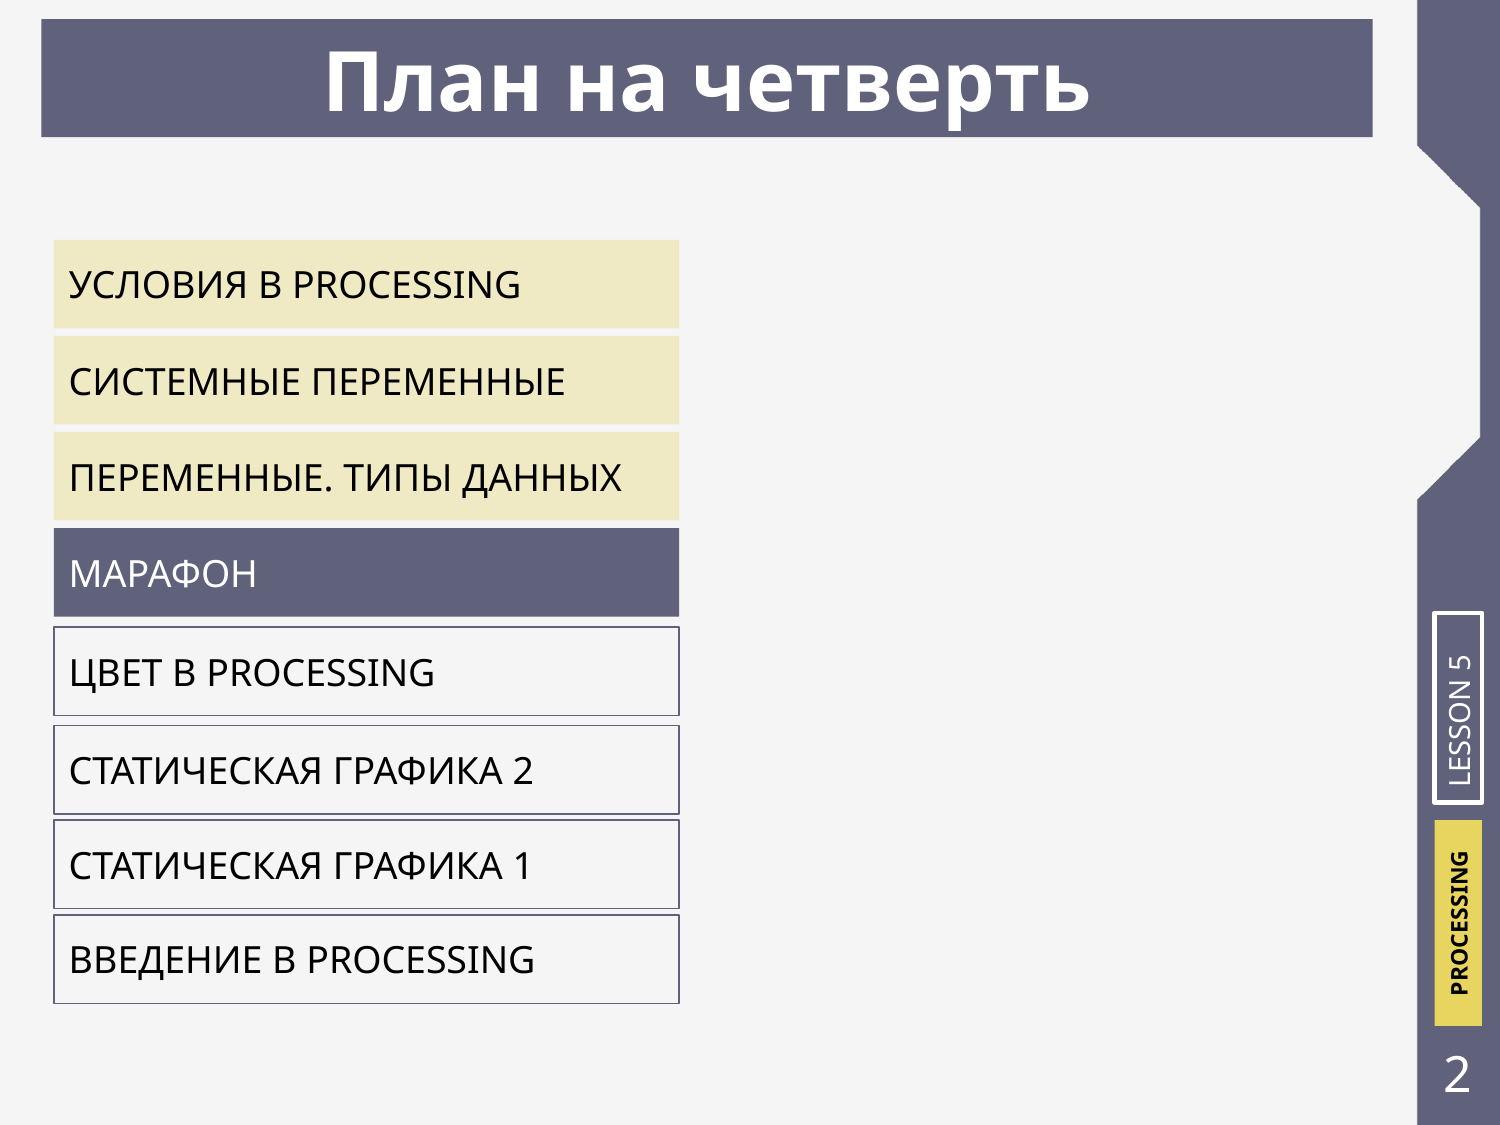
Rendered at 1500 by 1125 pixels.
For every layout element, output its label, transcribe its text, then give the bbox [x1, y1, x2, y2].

text_box СТАТИЧЕСКАЯ ГРАФИКА 2 [53, 725, 680, 815]
title План на четверть [41, 19, 1373, 138]
picture [0, 0, 1500, 1125]
text_box ЦВЕТ В PROCESSING [53, 626, 680, 716]
text_box ВВЕДЕНИЕ В PROCESSING [53, 914, 680, 1004]
text_box СТАТИЧЕСКАЯ ГРАФИКА 1 [53, 820, 680, 909]
text_box УСЛОВИЯ В PROCESSING [53, 239, 680, 329]
text_box СИСТЕМНЫЕ ПЕРЕМЕННЫЕ [53, 335, 680, 425]
slide_number ‹#› [1401, 1029, 1500, 1125]
text_box МАРАФОН [53, 528, 680, 617]
list LESSON 5 [1432, 611, 1484, 805]
text_box ПЕРЕМЕННЫЕ. ТИПЫ ДАННЫХ [53, 431, 680, 521]
